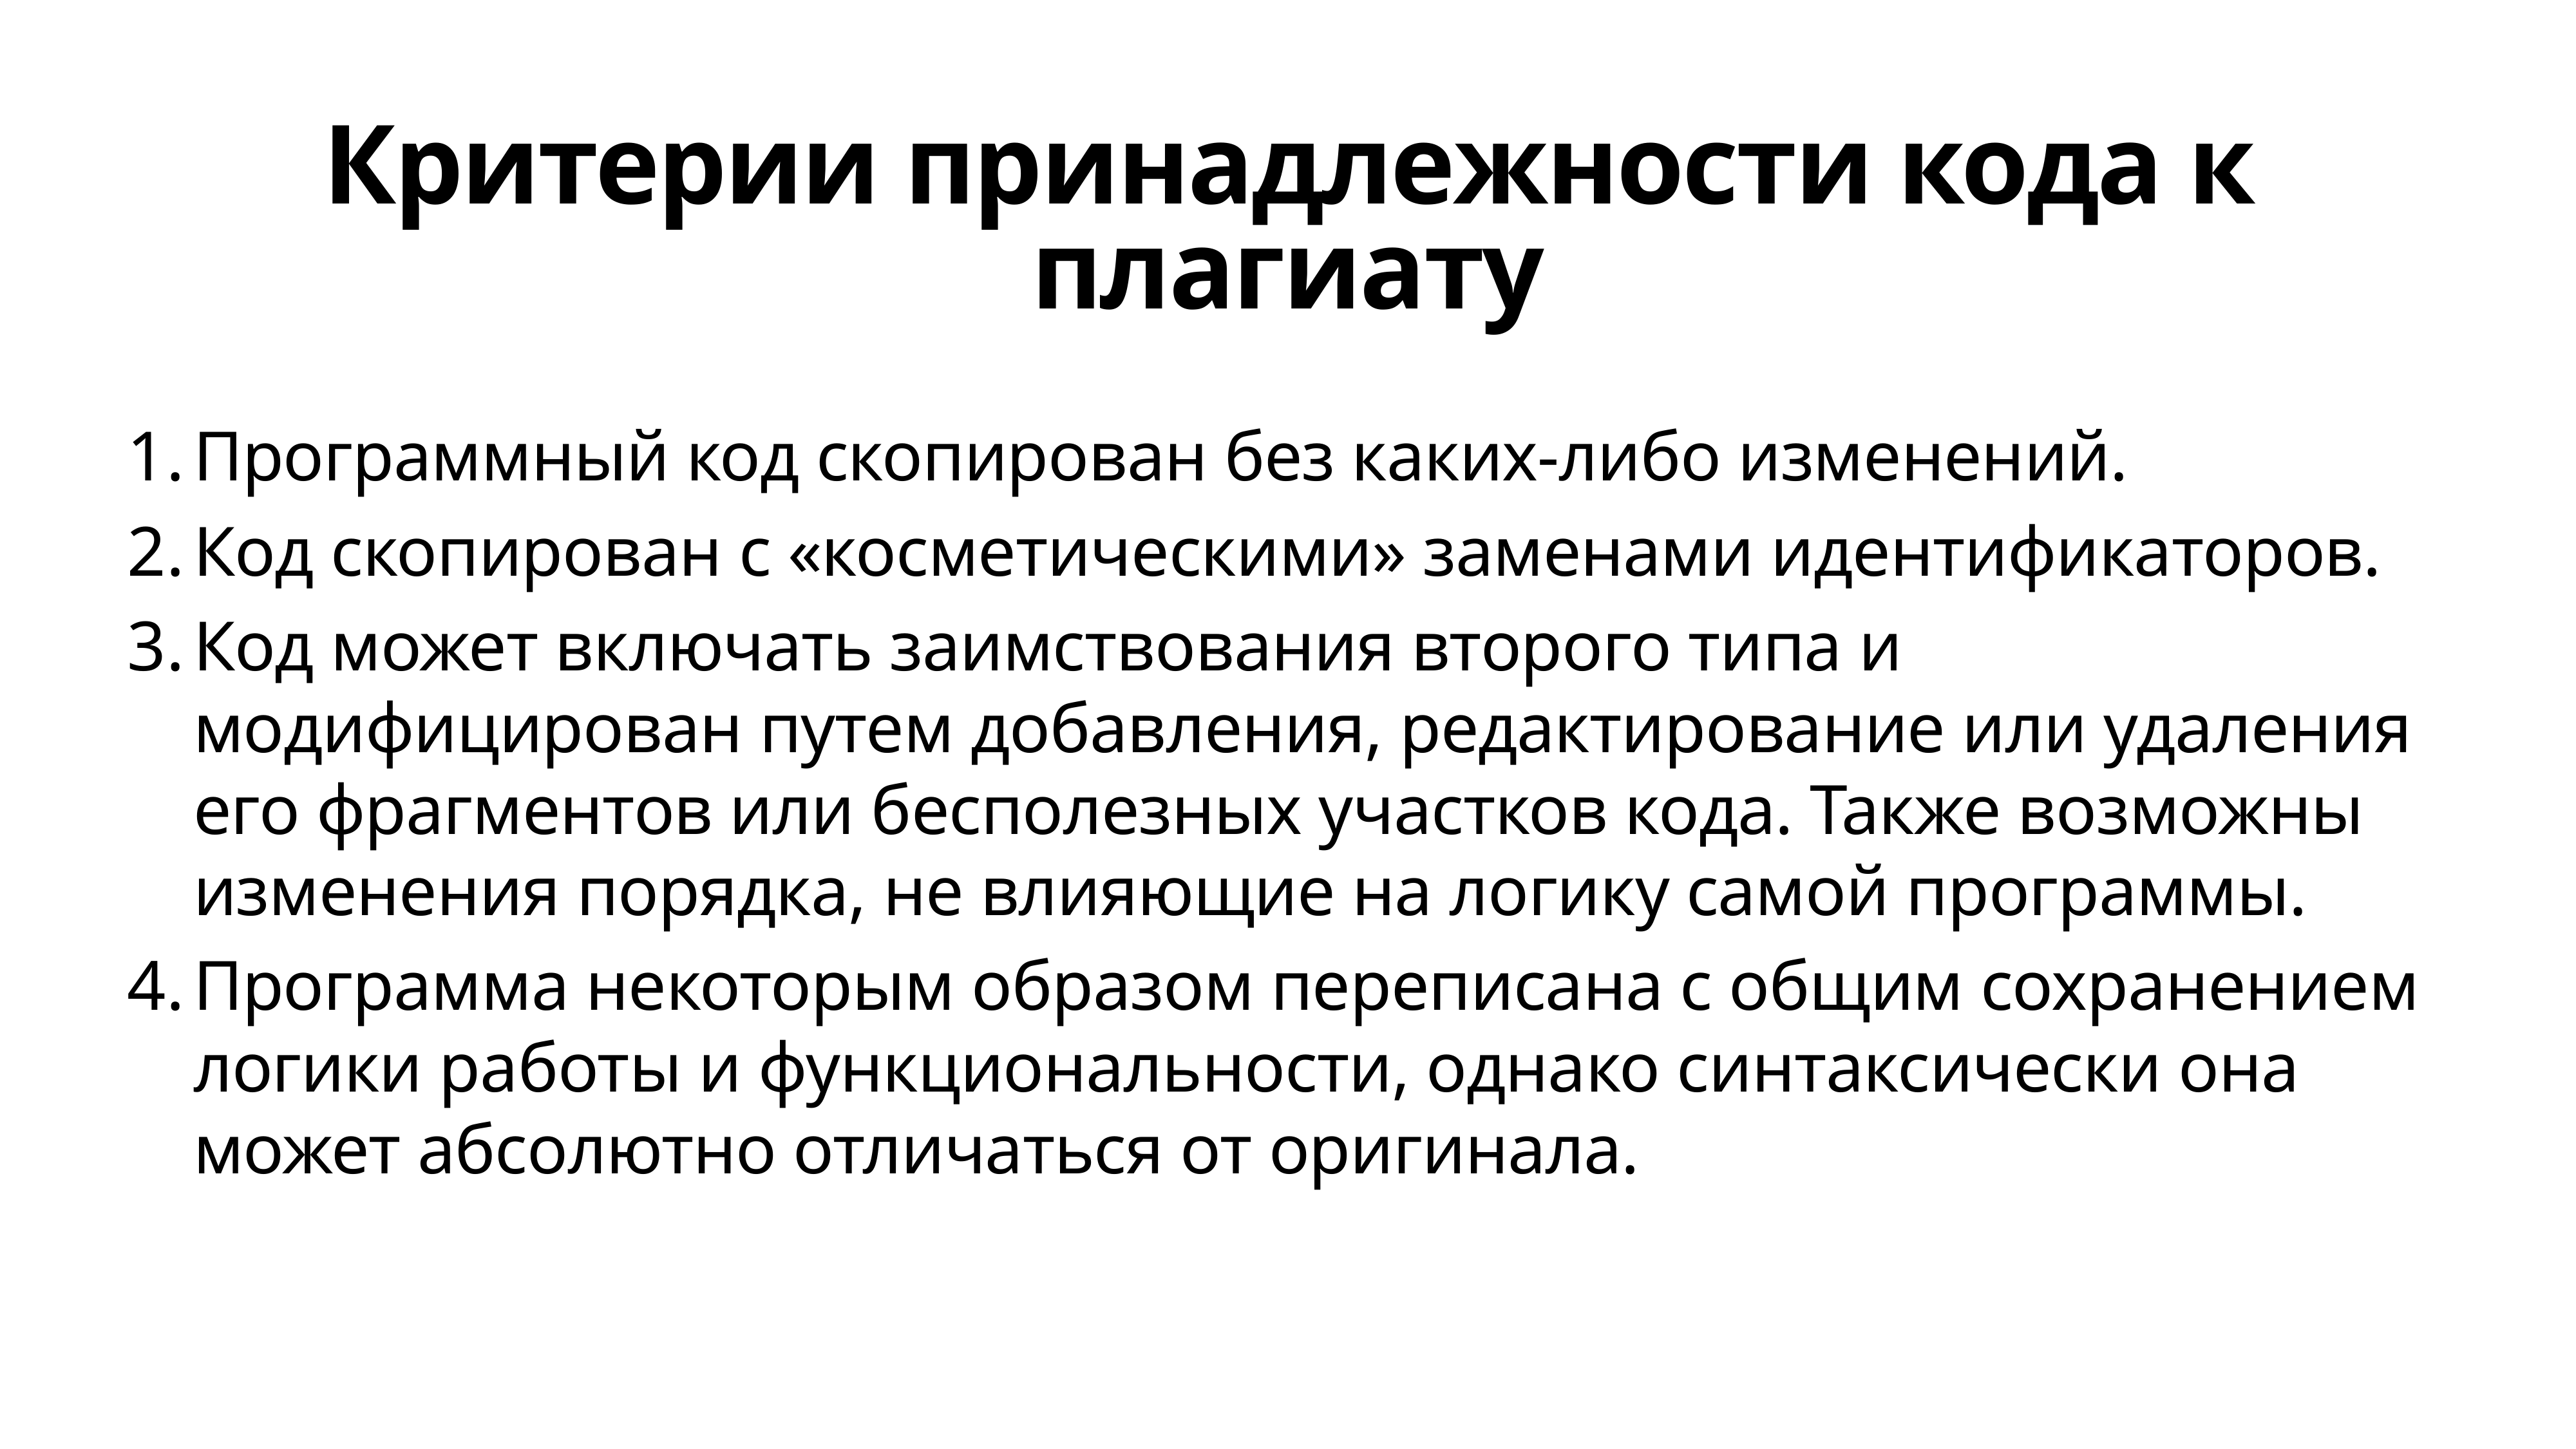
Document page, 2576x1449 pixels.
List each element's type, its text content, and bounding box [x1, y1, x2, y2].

title Критерии принадлежности кода к плагиату [127, 113, 2449, 266]
list Программный код скопирован без каких-либо изменений. Код скопирован с «косметическими» заменами идентификаторов. Код может включать заимствования второго типа и модифицирован путем добавления, редактирование или удаления его фрагментов или бесполезных участков кода. Также возможны изменения порядка, не влияющие на логику самой программы. Программа некоторым образом переписана с общим сохранением логики работы и функциональности, однако синтаксически она может абсолютно отличаться от оригинала. [122, 312, 2454, 1339]
